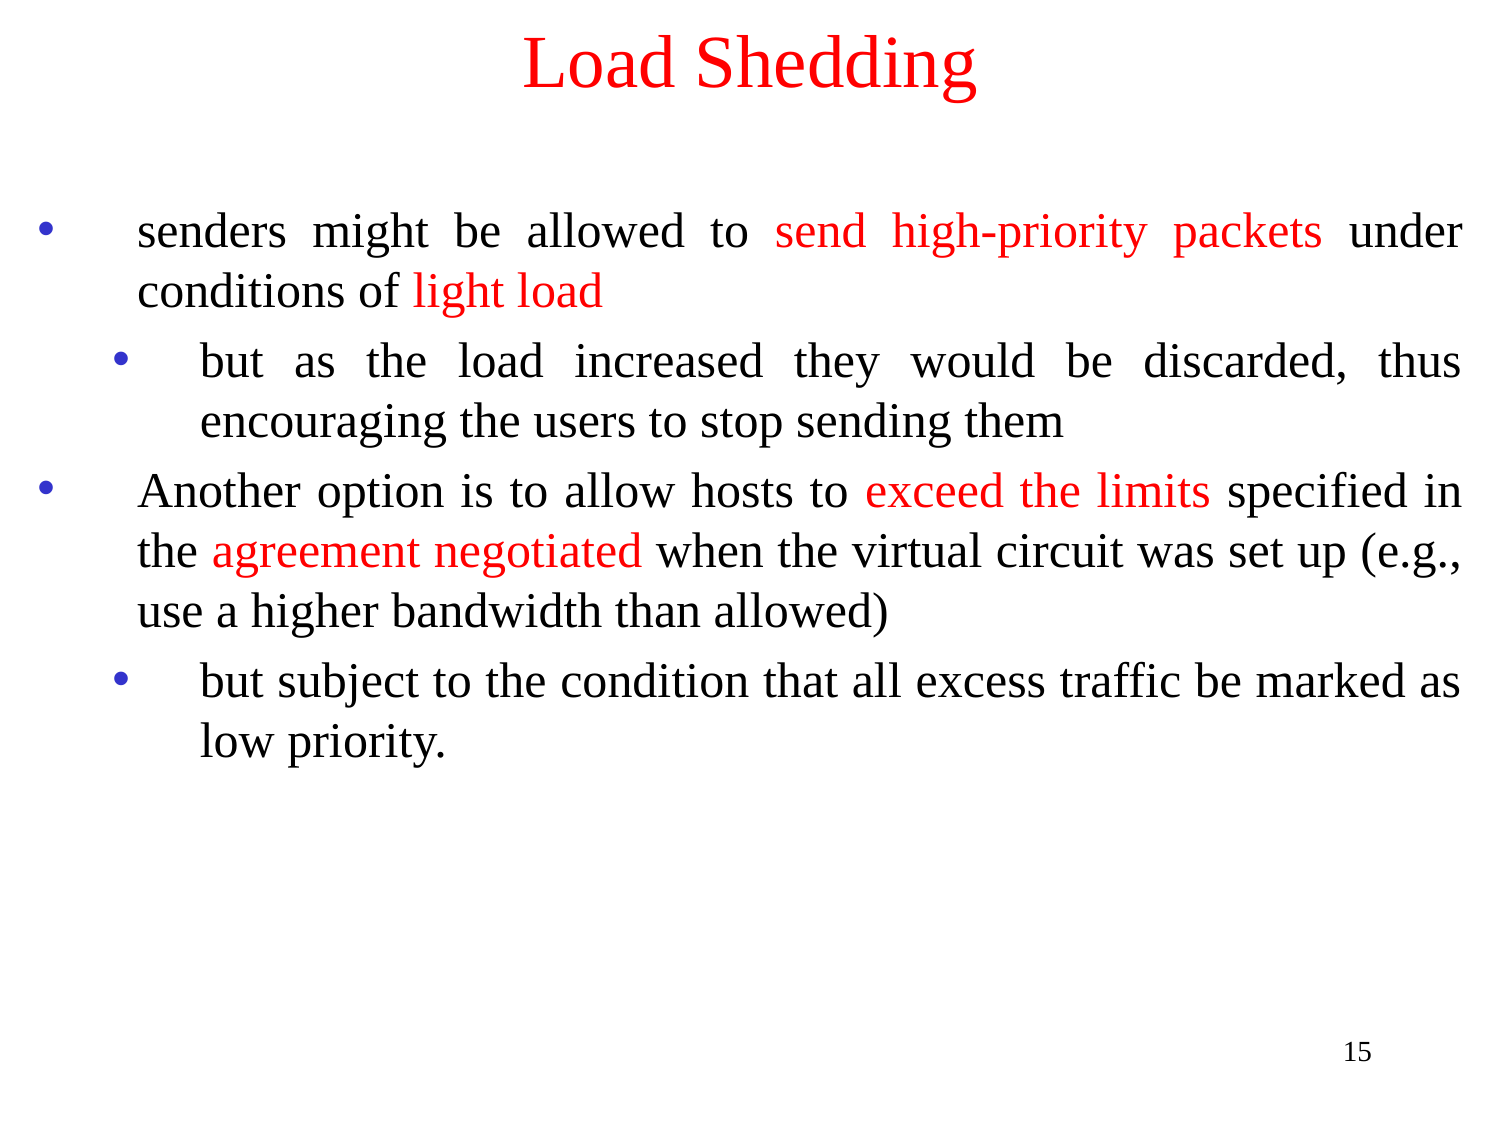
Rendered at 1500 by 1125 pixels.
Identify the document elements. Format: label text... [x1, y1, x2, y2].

slide_number 15 [1074, 1024, 1388, 1101]
list senders might be allowed to send high-priority packets under conditions of light load but as the load increased they would be discarded, thus encouraging the users to stop sending them Another option is to allow hosts to exceed the limits specified in the agreement negotiated when the virtual circuit was set up (e.g., use a higher bandwidth than allowed) but subject to the condition that all excess traffic be marked as low priority. [21, 190, 1478, 1125]
title Load Shedding [0, 0, 1500, 116]
